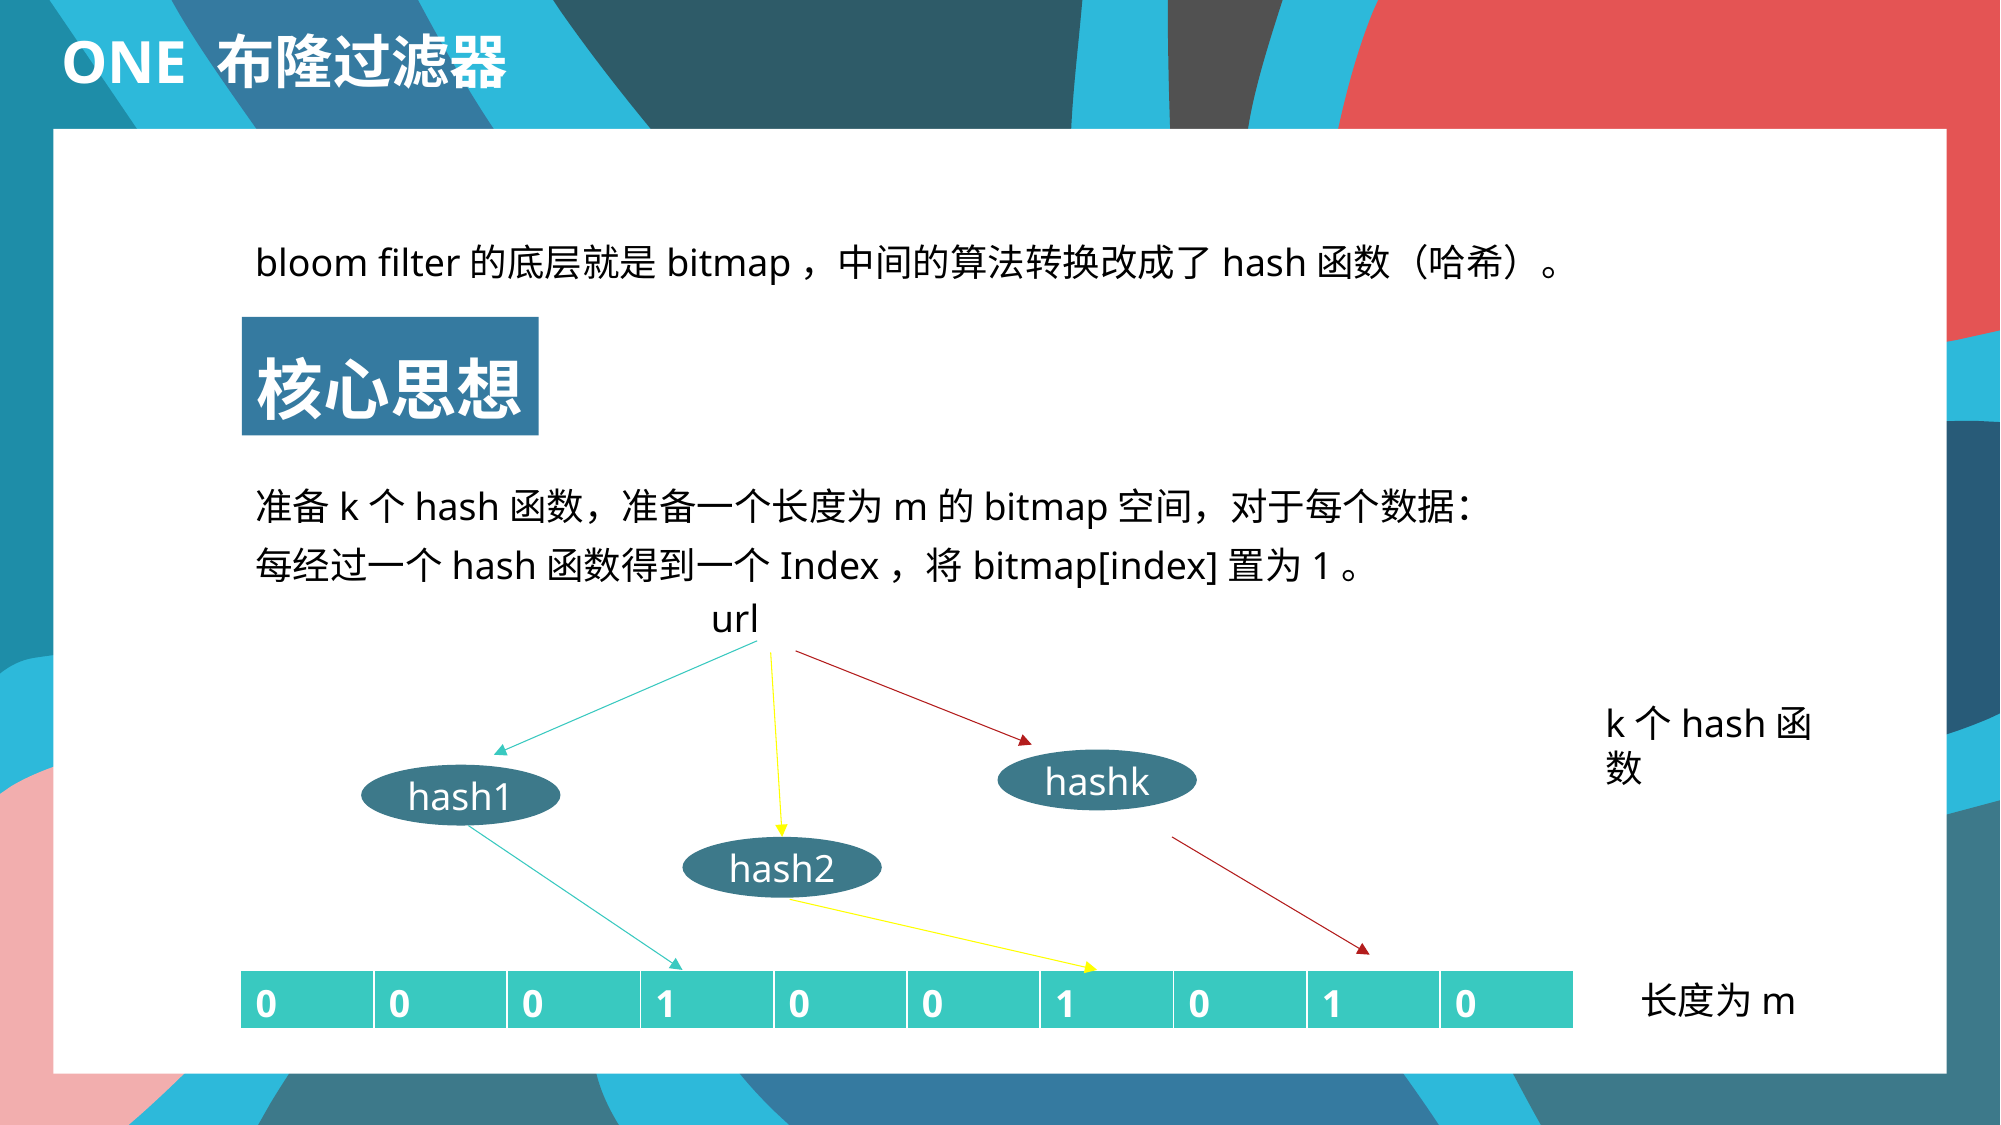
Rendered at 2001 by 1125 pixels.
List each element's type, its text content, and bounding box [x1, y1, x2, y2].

text_box 准备k个hash函数，准备一个长度为m的bitmap空间，对于每个数据： 每经过一个hash函数得到一个Index，将bitmap[index]置为1。 [240, 462, 1755, 595]
text_box hashk [996, 748, 1198, 812]
text_box k个hash函数 [1590, 692, 1860, 798]
table_header 1 [1041, 971, 1173, 1028]
text_box 长度为m [1625, 970, 1894, 1030]
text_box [789, 899, 1098, 970]
table_header 1 [641, 971, 773, 1028]
table_header 0 [1174, 971, 1306, 1028]
text_box bloom filter的底层就是bitmap，中间的算法转换改成了hash函数（哈希）。 [240, 217, 1613, 291]
text_box hash1 [360, 763, 562, 827]
table_header 1 [1308, 971, 1439, 1028]
table_header 0 [908, 971, 1039, 1028]
table_header 0 [375, 971, 506, 1028]
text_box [770, 652, 783, 837]
table_header 0 [508, 971, 640, 1028]
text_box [493, 640, 758, 755]
table_header 0 [241, 971, 373, 1028]
table_header 0 [775, 971, 906, 1028]
list ONE 布隆过滤器 [46, 16, 1319, 113]
text_box hash2 [683, 835, 883, 899]
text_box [1171, 836, 1370, 955]
table_header 0 [1441, 971, 1573, 1028]
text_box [468, 825, 683, 970]
text_box 核心思想 [241, 316, 539, 436]
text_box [795, 650, 1032, 745]
text_box url [696, 588, 869, 648]
